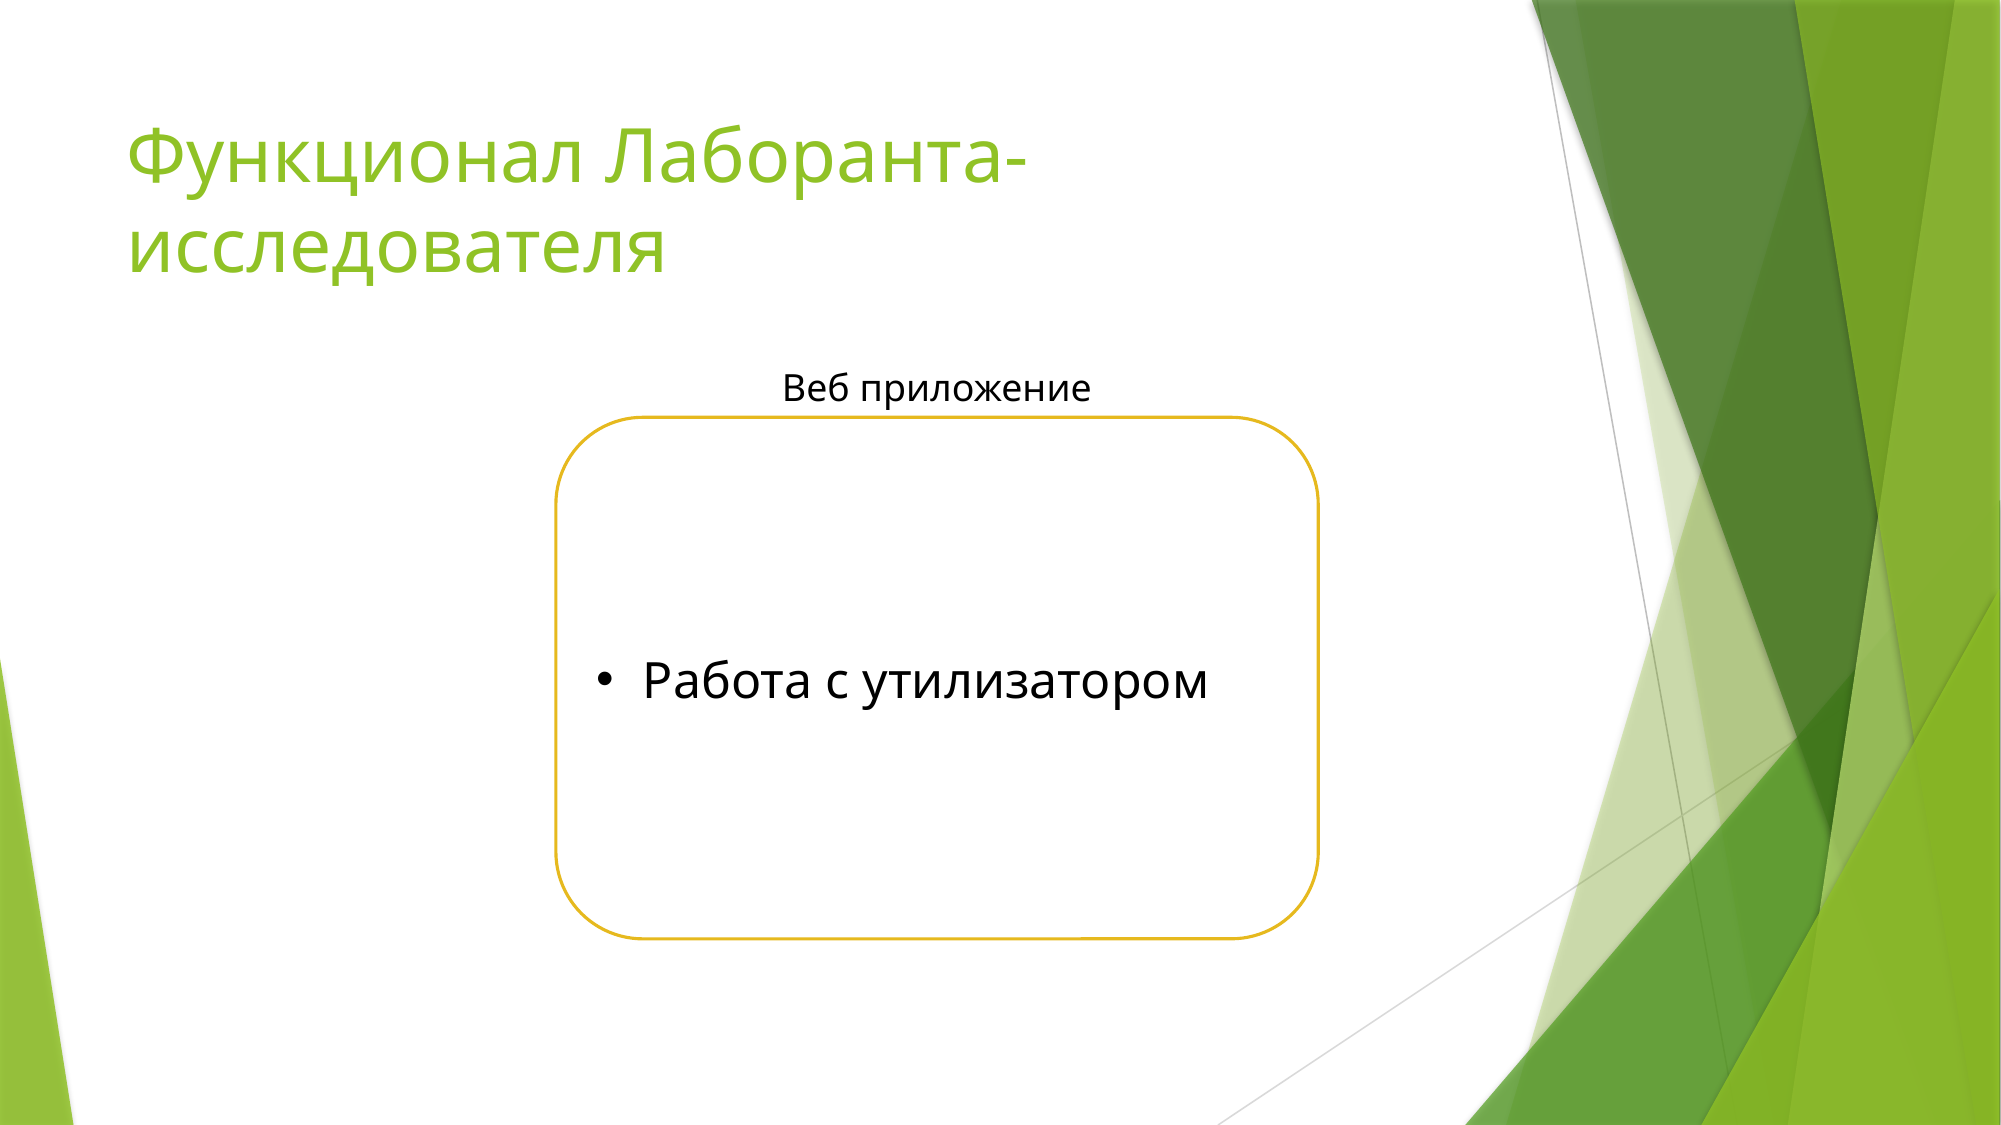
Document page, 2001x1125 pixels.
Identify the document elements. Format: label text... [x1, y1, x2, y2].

text_box Работа с утилизатором [554, 417, 1320, 941]
text_box Веб приложение [555, 356, 1319, 417]
title Функционал Лаборанта-исследователя [111, 99, 1522, 317]
